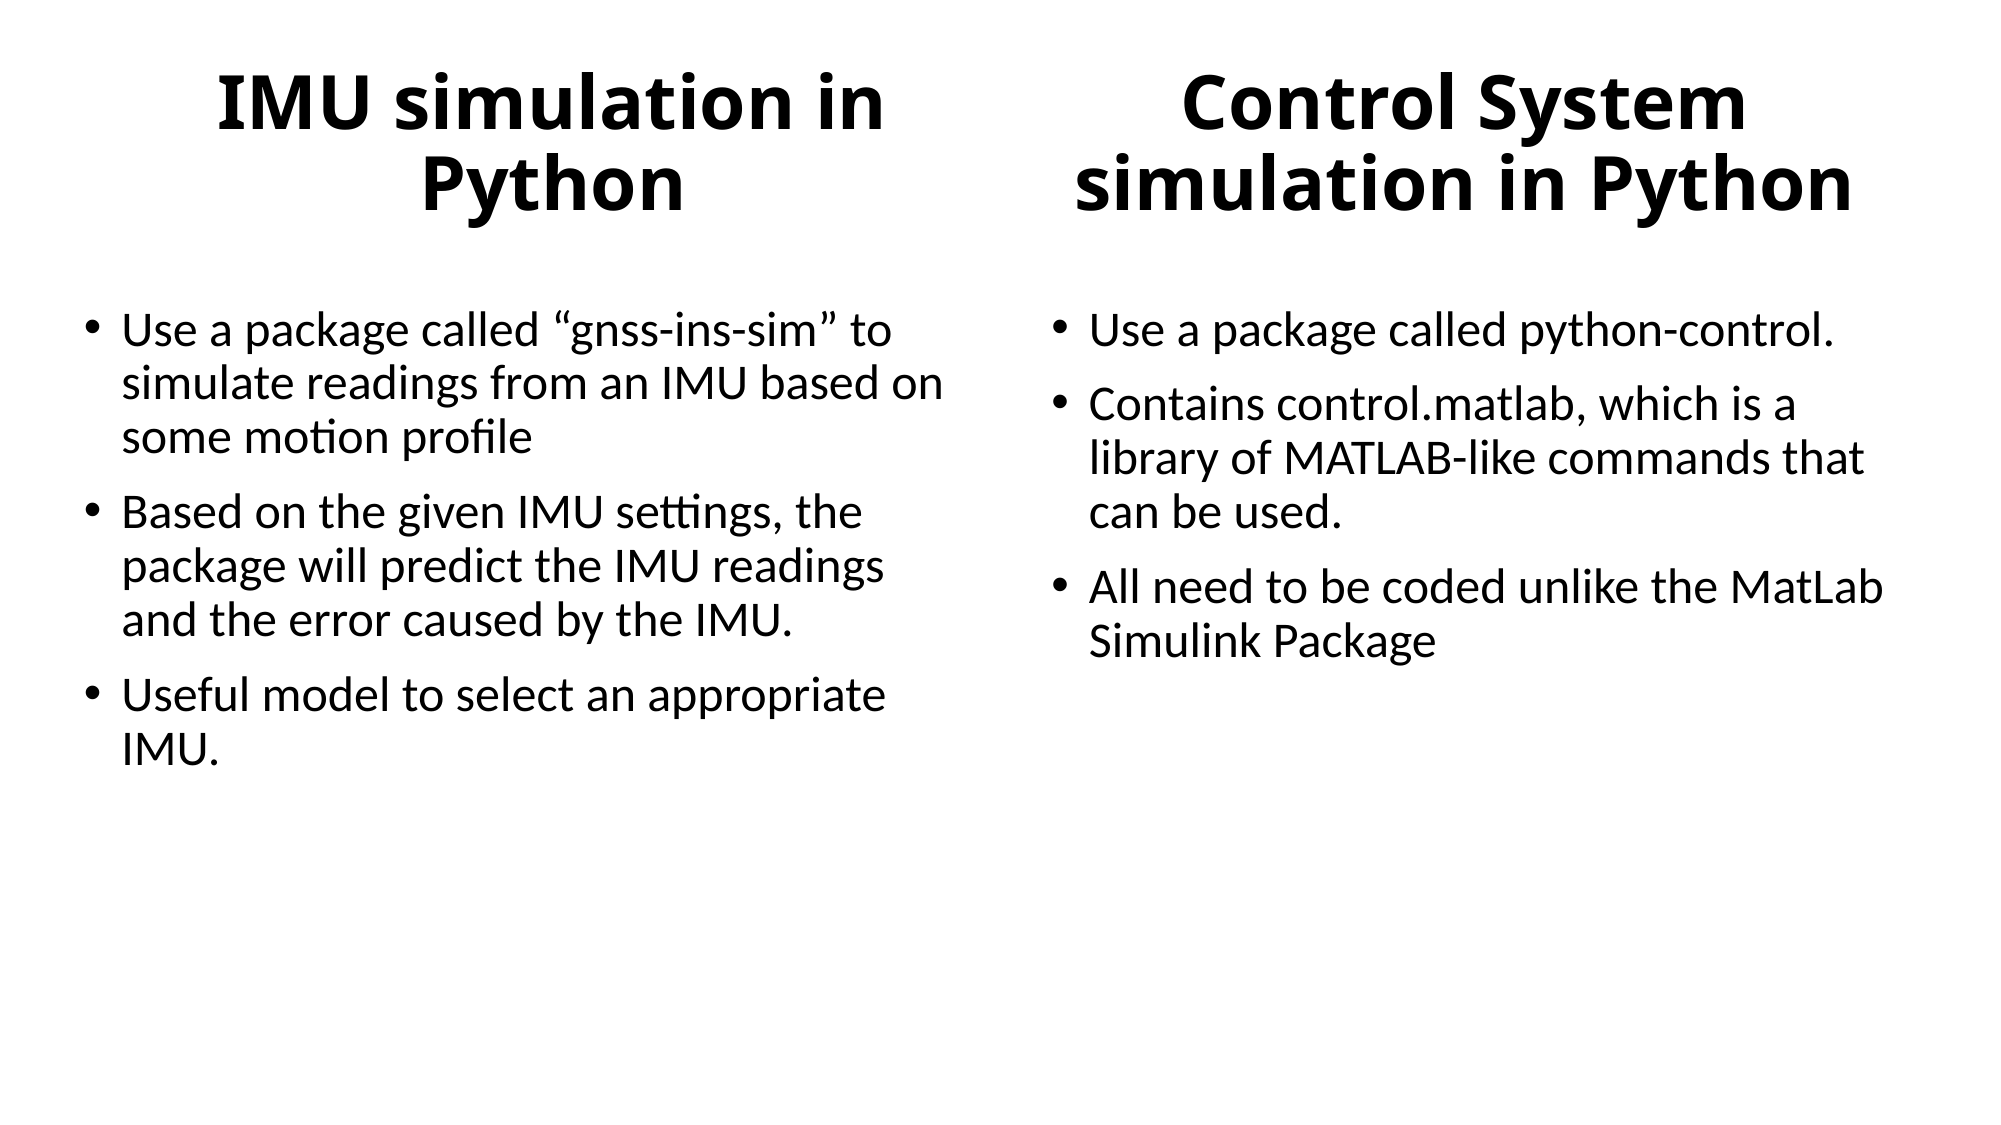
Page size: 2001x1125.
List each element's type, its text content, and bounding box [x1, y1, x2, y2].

title IMU simulation in Python [105, 52, 1000, 240]
text_box Use a package called python-control. Contains control.matlab, which is a library of MATLAB-like commands that can be used. All need to be coded unlike the MatLab Simulink Package [1036, 295, 1931, 1025]
text_box Control System simulation in Python [1036, 52, 1895, 240]
list Use a package called “gnss-ins-sim” to simulate readings from an IMU based on some motion profile Based on the given IMU settings, the package will predict the IMU readings and the error caused by the IMU. Useful model to select an appropriate IMU. [68, 295, 964, 1025]
